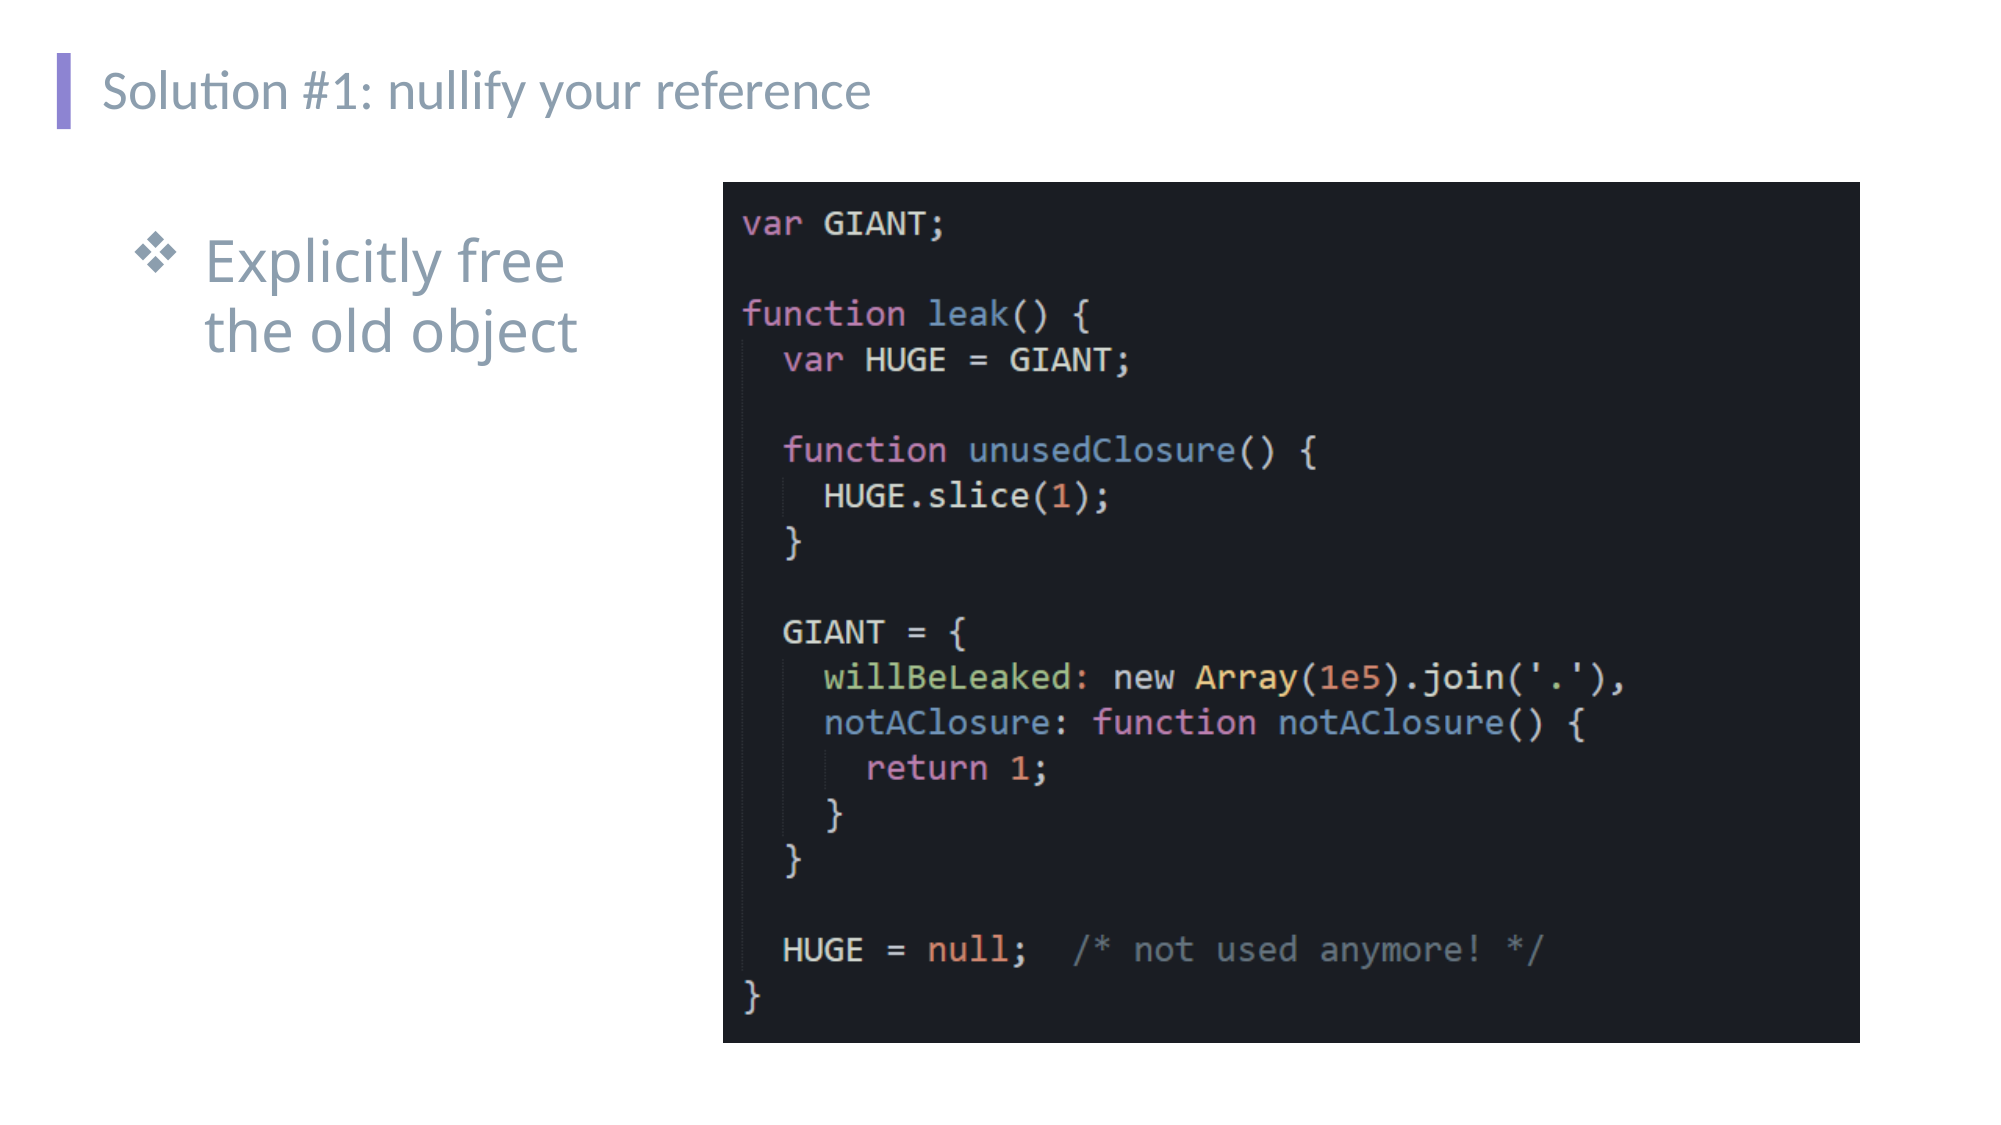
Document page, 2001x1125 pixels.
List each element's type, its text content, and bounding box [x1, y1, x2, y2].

text_box Solution #1: nullify your reference [87, 53, 1286, 130]
text_box Explicitly free the old object [114, 217, 630, 372]
text_box [56, 52, 72, 130]
picture [723, 182, 1860, 1043]
